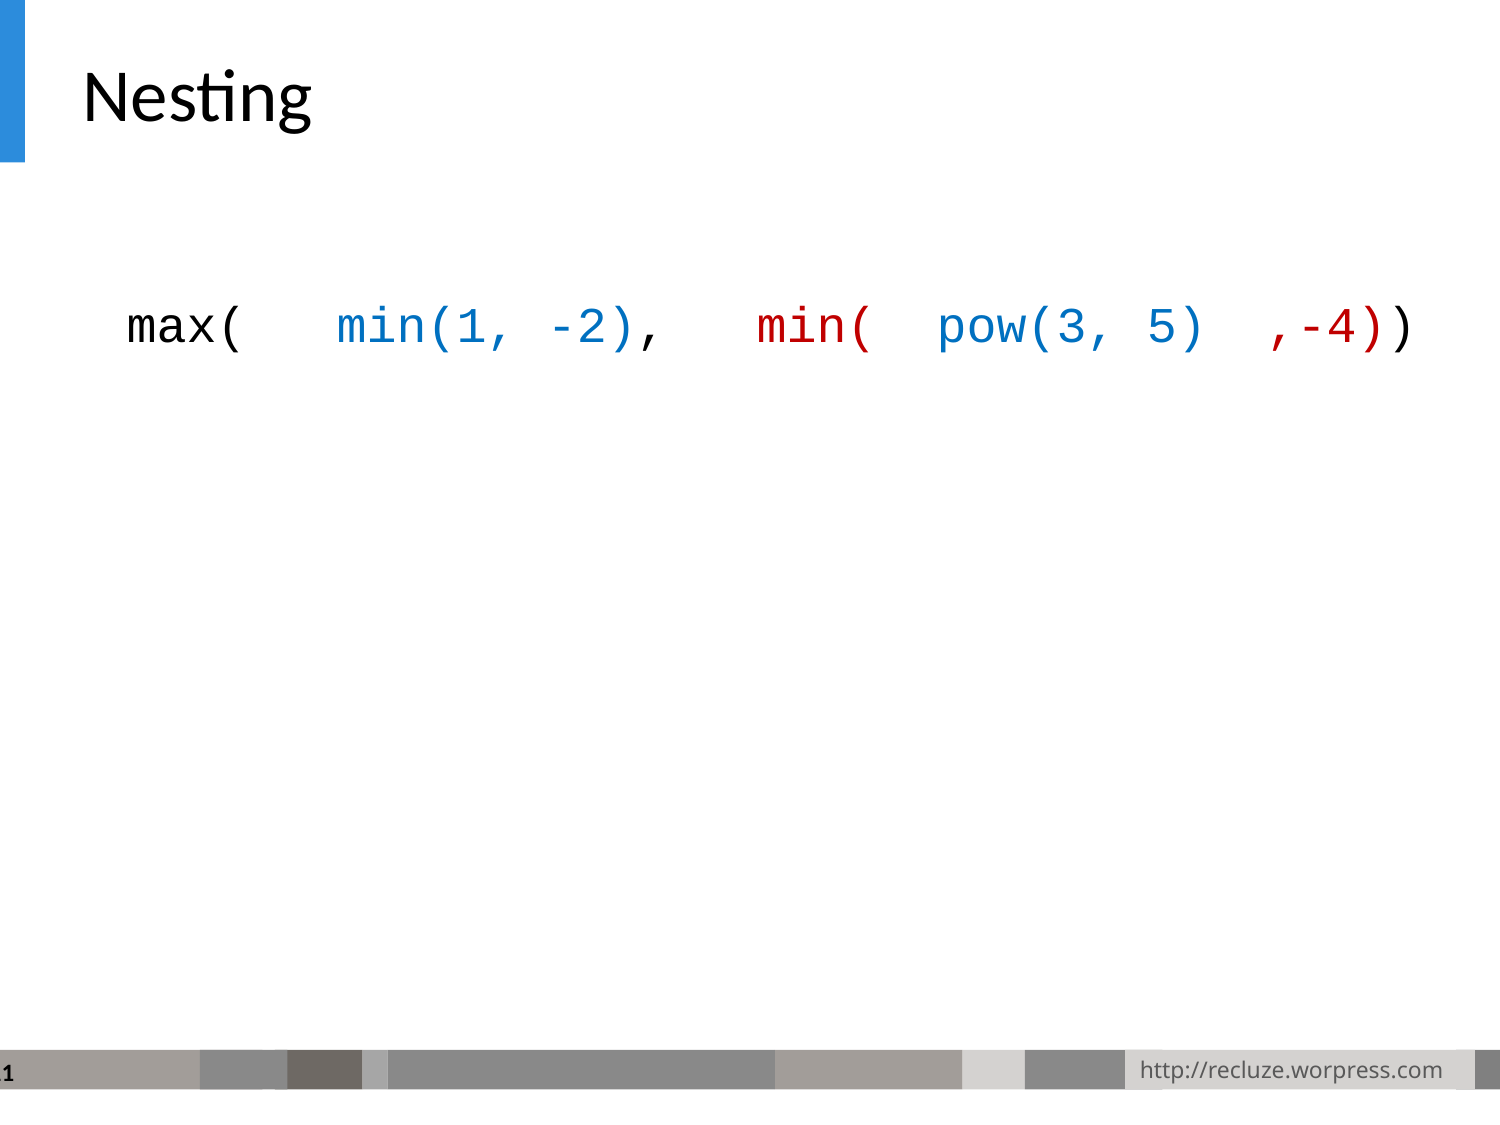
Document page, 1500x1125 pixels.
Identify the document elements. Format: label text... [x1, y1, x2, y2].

title Nesting [75, 32, 1463, 150]
list max( min(1, -2), min( pow(3, 5) ,-4)) [75, 200, 1463, 1005]
